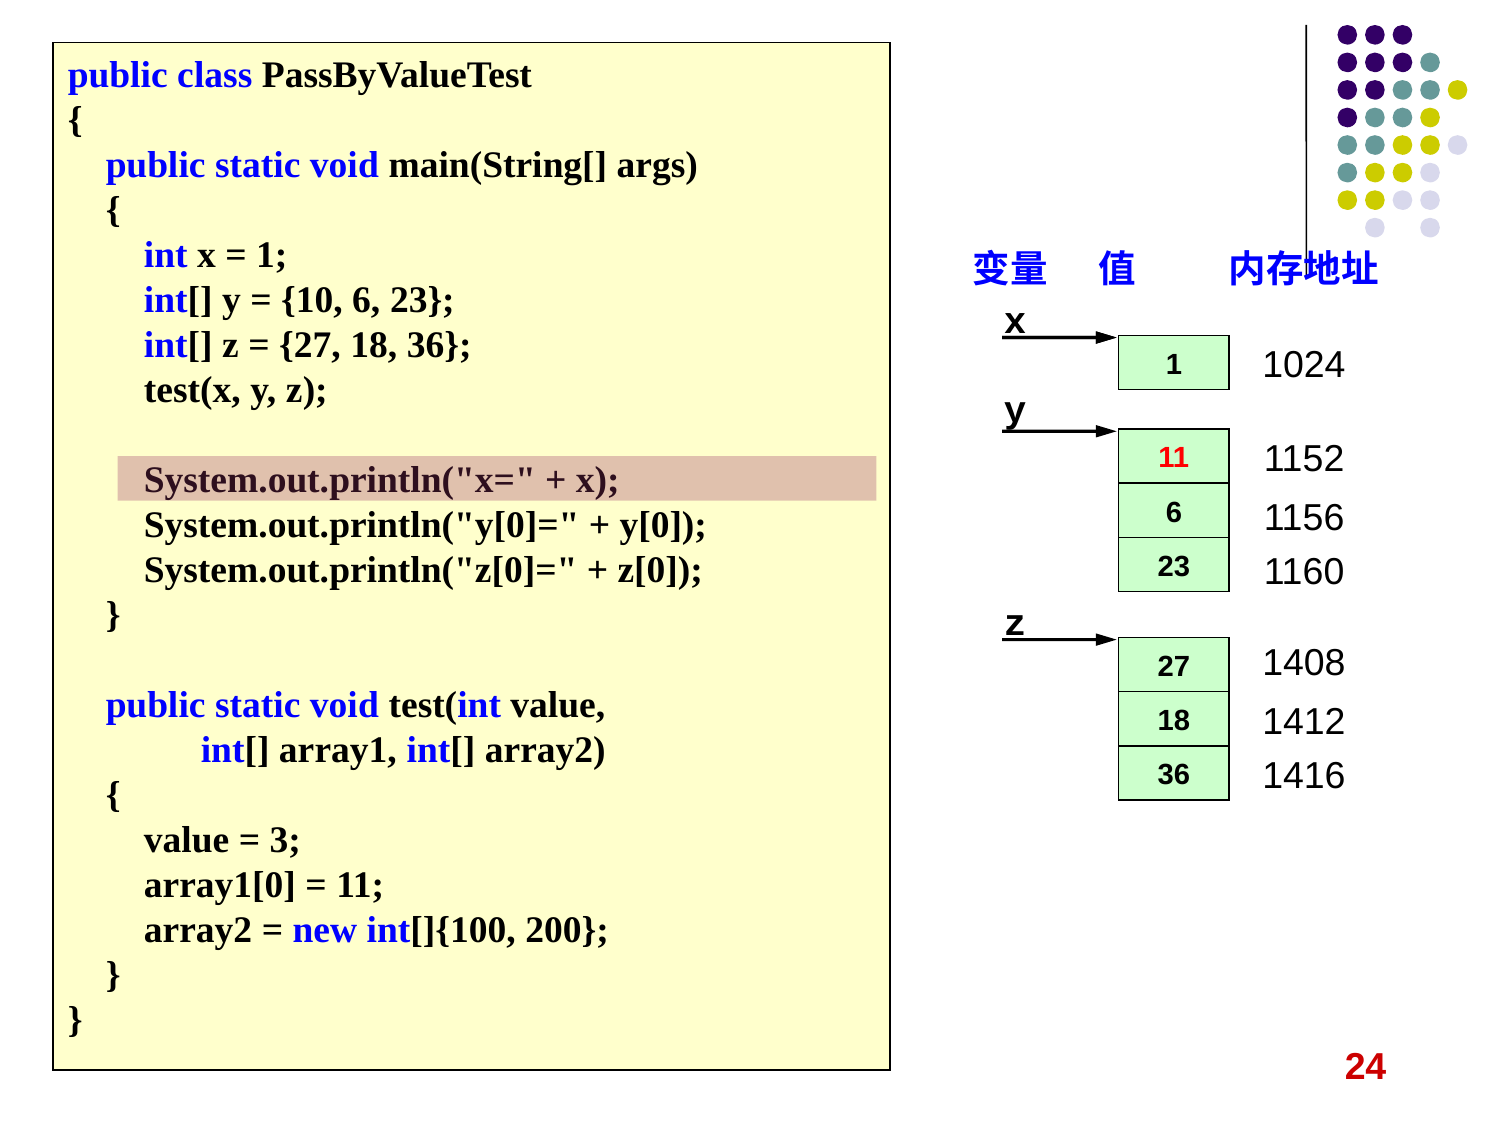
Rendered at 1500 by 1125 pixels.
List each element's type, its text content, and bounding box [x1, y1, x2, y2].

text_box public class PassByValueTest { public static void main(String[] args) { int x = 1; int[] y = {10, 6, 23}; int[] z = {27, 18, 36}; test(x, y, z); System.out.println("x=" + x); System.out.println("y[0]=" + y[0]); System.out.println("z[0]=" + z[0]); } public static void test(int value, int[] array1, int[] array2) { value = 3; array1[0] = 11; array2 = new int[]{100, 200}; } } [53, 42, 891, 1071]
text_box y [989, 378, 1042, 438]
text_box 36 [1118, 745, 1230, 800]
text_box 1160 [1249, 539, 1360, 599]
text_box [117, 456, 877, 501]
text_box 18 [1118, 691, 1230, 745]
text_box 1416 [1247, 743, 1361, 804]
text_box 6 [1118, 483, 1230, 537]
text_box x [989, 297, 1042, 349]
text_box 11 [1118, 429, 1230, 483]
text_box 23 [1118, 537, 1230, 592]
text_box 1024 [1247, 333, 1361, 393]
text_box 27 [1118, 637, 1230, 691]
text_box [1042, 633, 1117, 646]
text_box 1412 [1247, 689, 1361, 743]
text_box [1042, 425, 1117, 438]
text_box 1152 [1249, 426, 1360, 485]
text_box 变量 值 内存地址 [957, 237, 1456, 297]
text_box 1408 [1247, 630, 1361, 689]
text_box [1042, 331, 1117, 344]
text_box 1156 [1249, 485, 1360, 539]
text_box z [989, 590, 1042, 651]
text_box 1 [1118, 335, 1230, 390]
